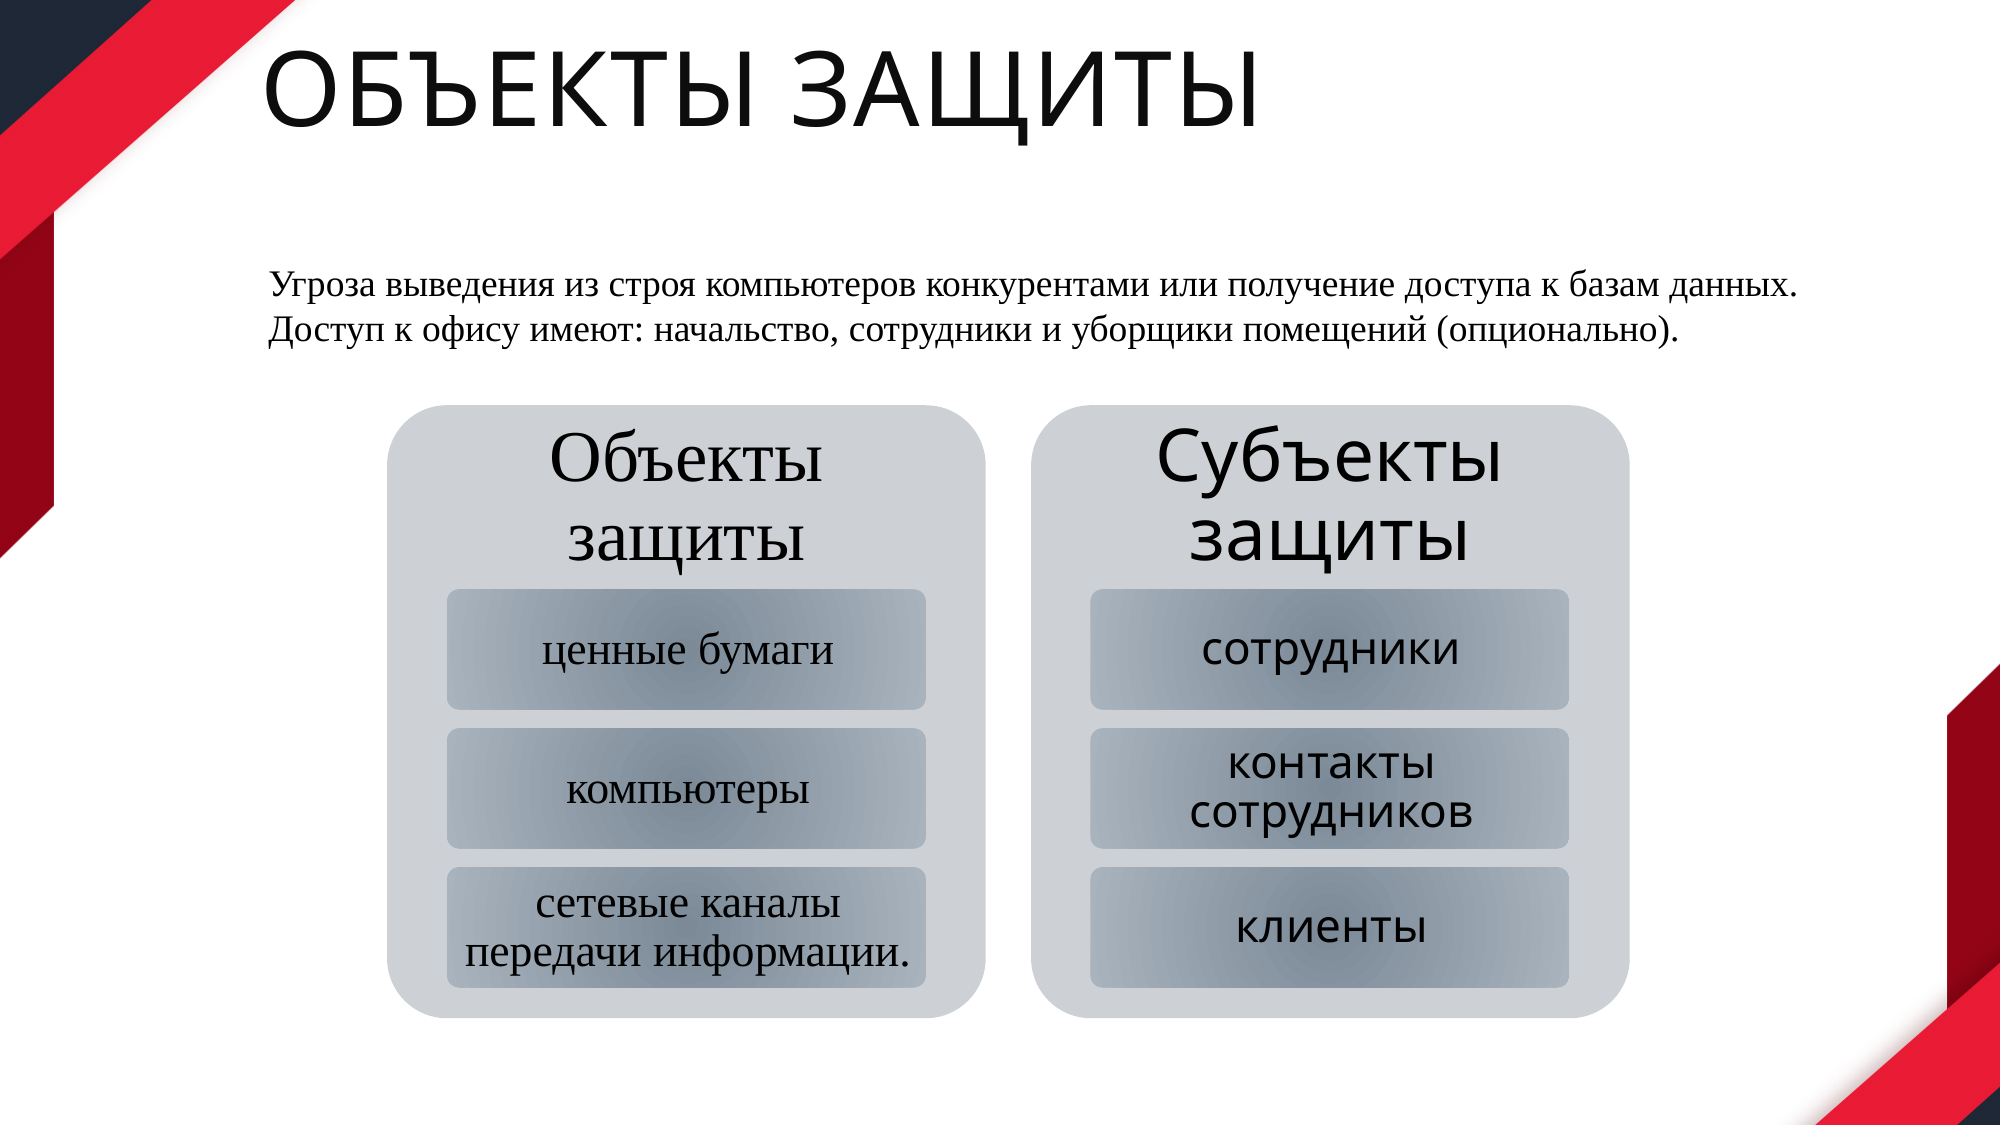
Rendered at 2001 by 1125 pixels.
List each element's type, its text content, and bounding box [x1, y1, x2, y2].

title Объекты защиты [245, 32, 1971, 161]
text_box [386, 404, 1631, 1019]
picture [0, 0, 2000, 1125]
text_box Угроза выведения из строя компьютеров конкурентами или получение доступа к базам данных. Доступ к офису имеют: начальство, сотрудники и уборщики помещений (опционально). [179, 251, 1898, 357]
